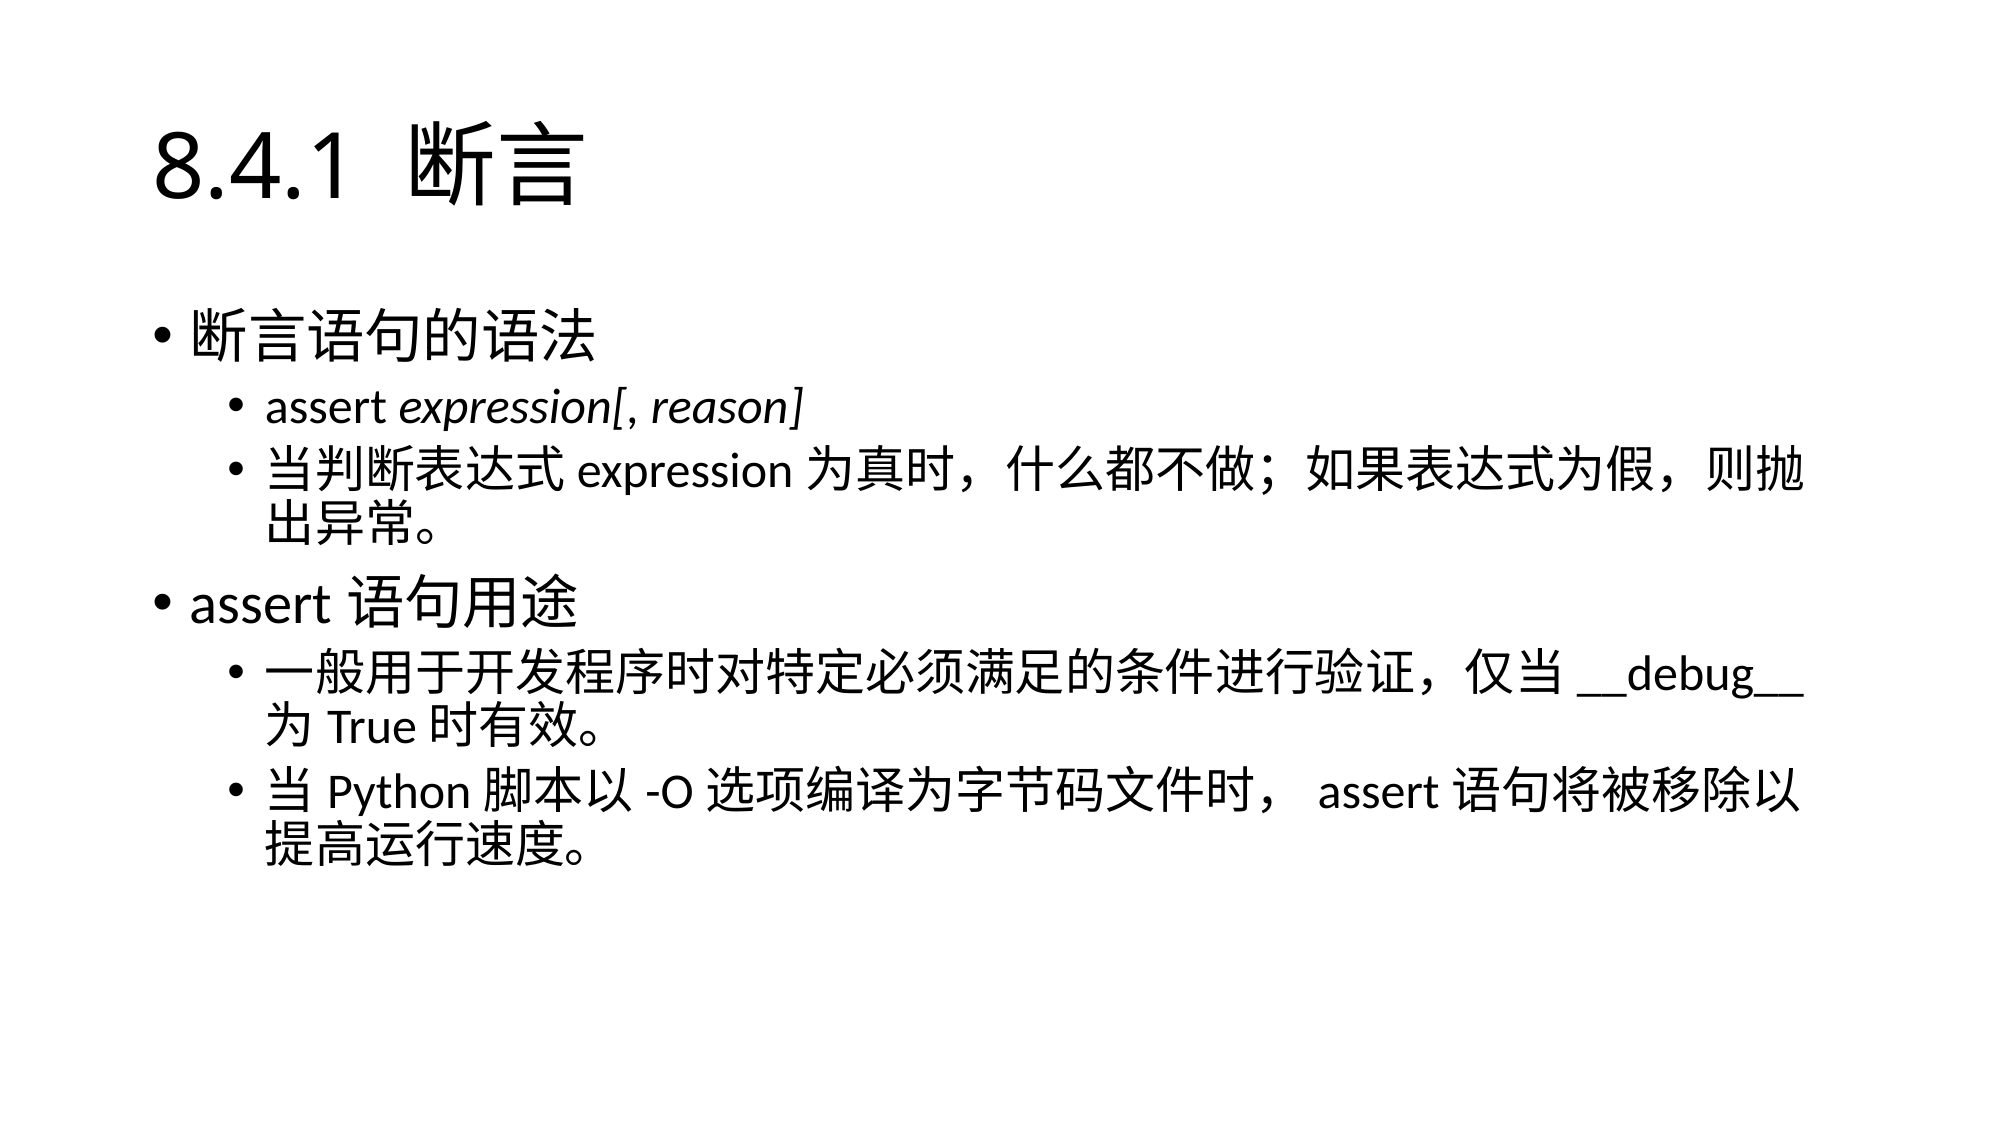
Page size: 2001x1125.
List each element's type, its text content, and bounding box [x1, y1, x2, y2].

list 断言语句的语法 assert expression[, reason] 当判断表达式expression为真时，什么都不做；如果表达式为假，则抛出异常。 assert语句用途 一般用于开发程序时对特定必须满足的条件进行验证，仅当__debug__为True时有效。 当Python脚本以-O选项编译为字节码文件时，assert语句将被移除以提高运行速度。 [137, 299, 1863, 1014]
title 8.4.1 断言 [137, 59, 1863, 278]
